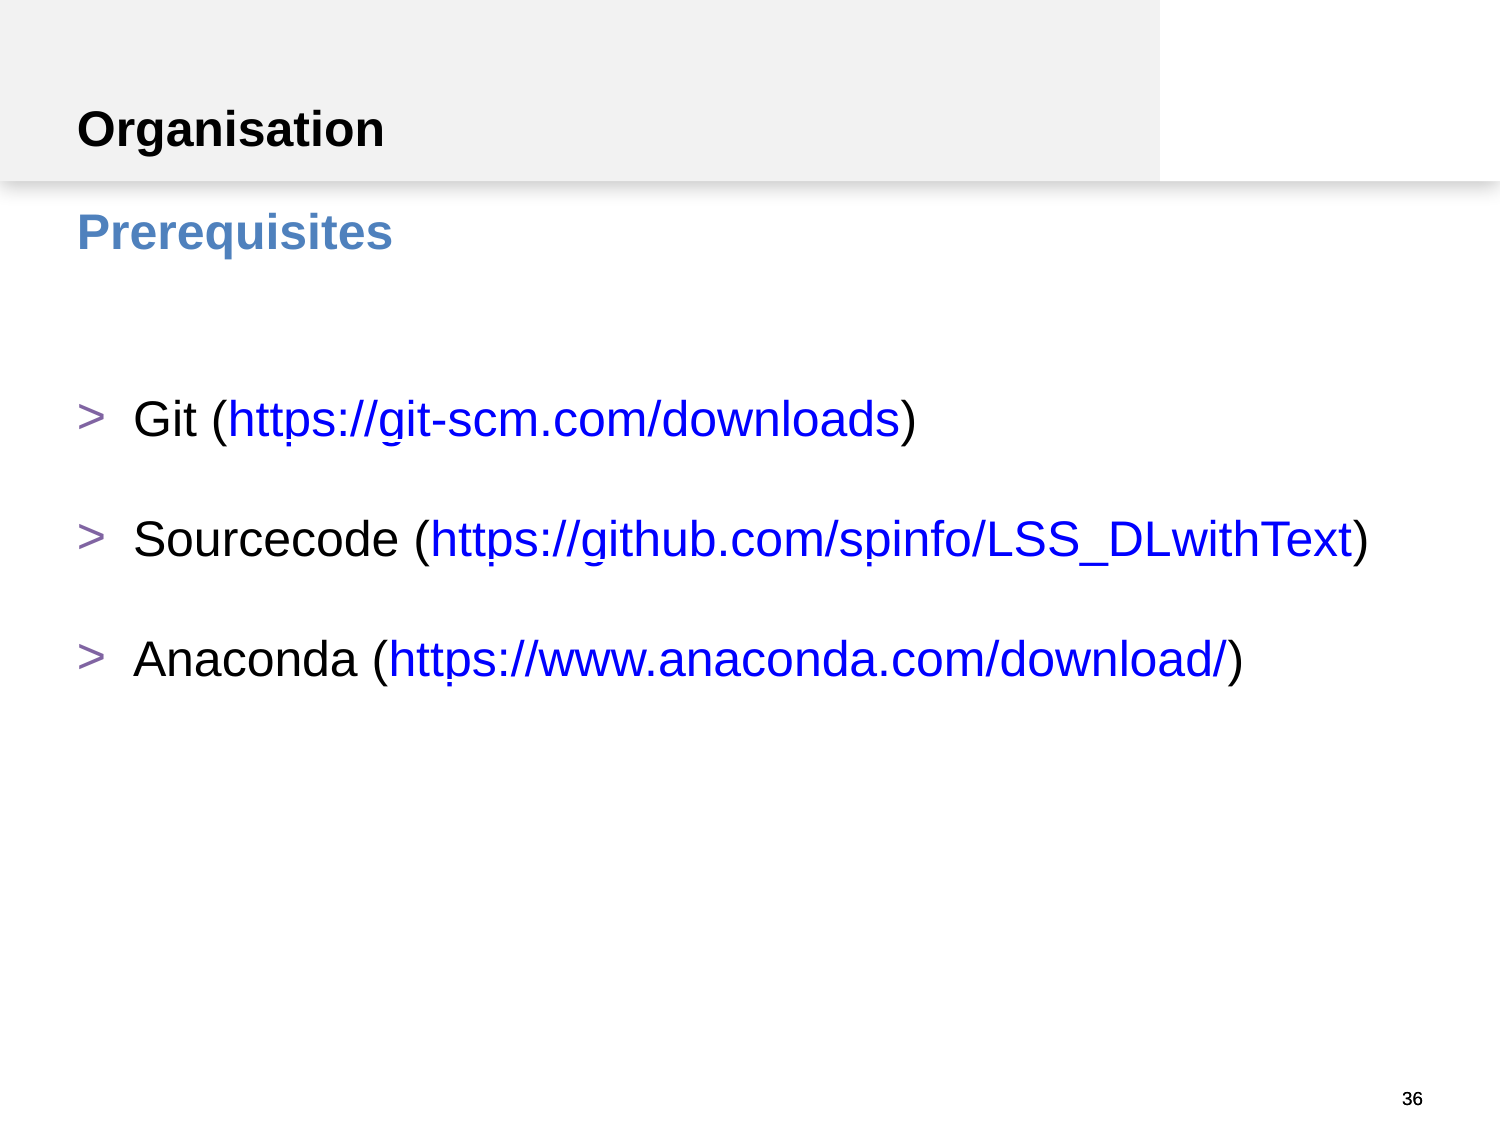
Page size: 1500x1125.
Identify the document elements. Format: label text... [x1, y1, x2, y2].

text_box Git (https://git-scm.com/downloads) Sourcecode (https://github.com/spinfo/LSS_DLwithText) Anaconda (https://www.anaconda.com/download/) [76, 326, 1424, 1024]
text_box Prerequisites [76, 200, 1424, 259]
text_box Organisation [76, 39, 1042, 157]
